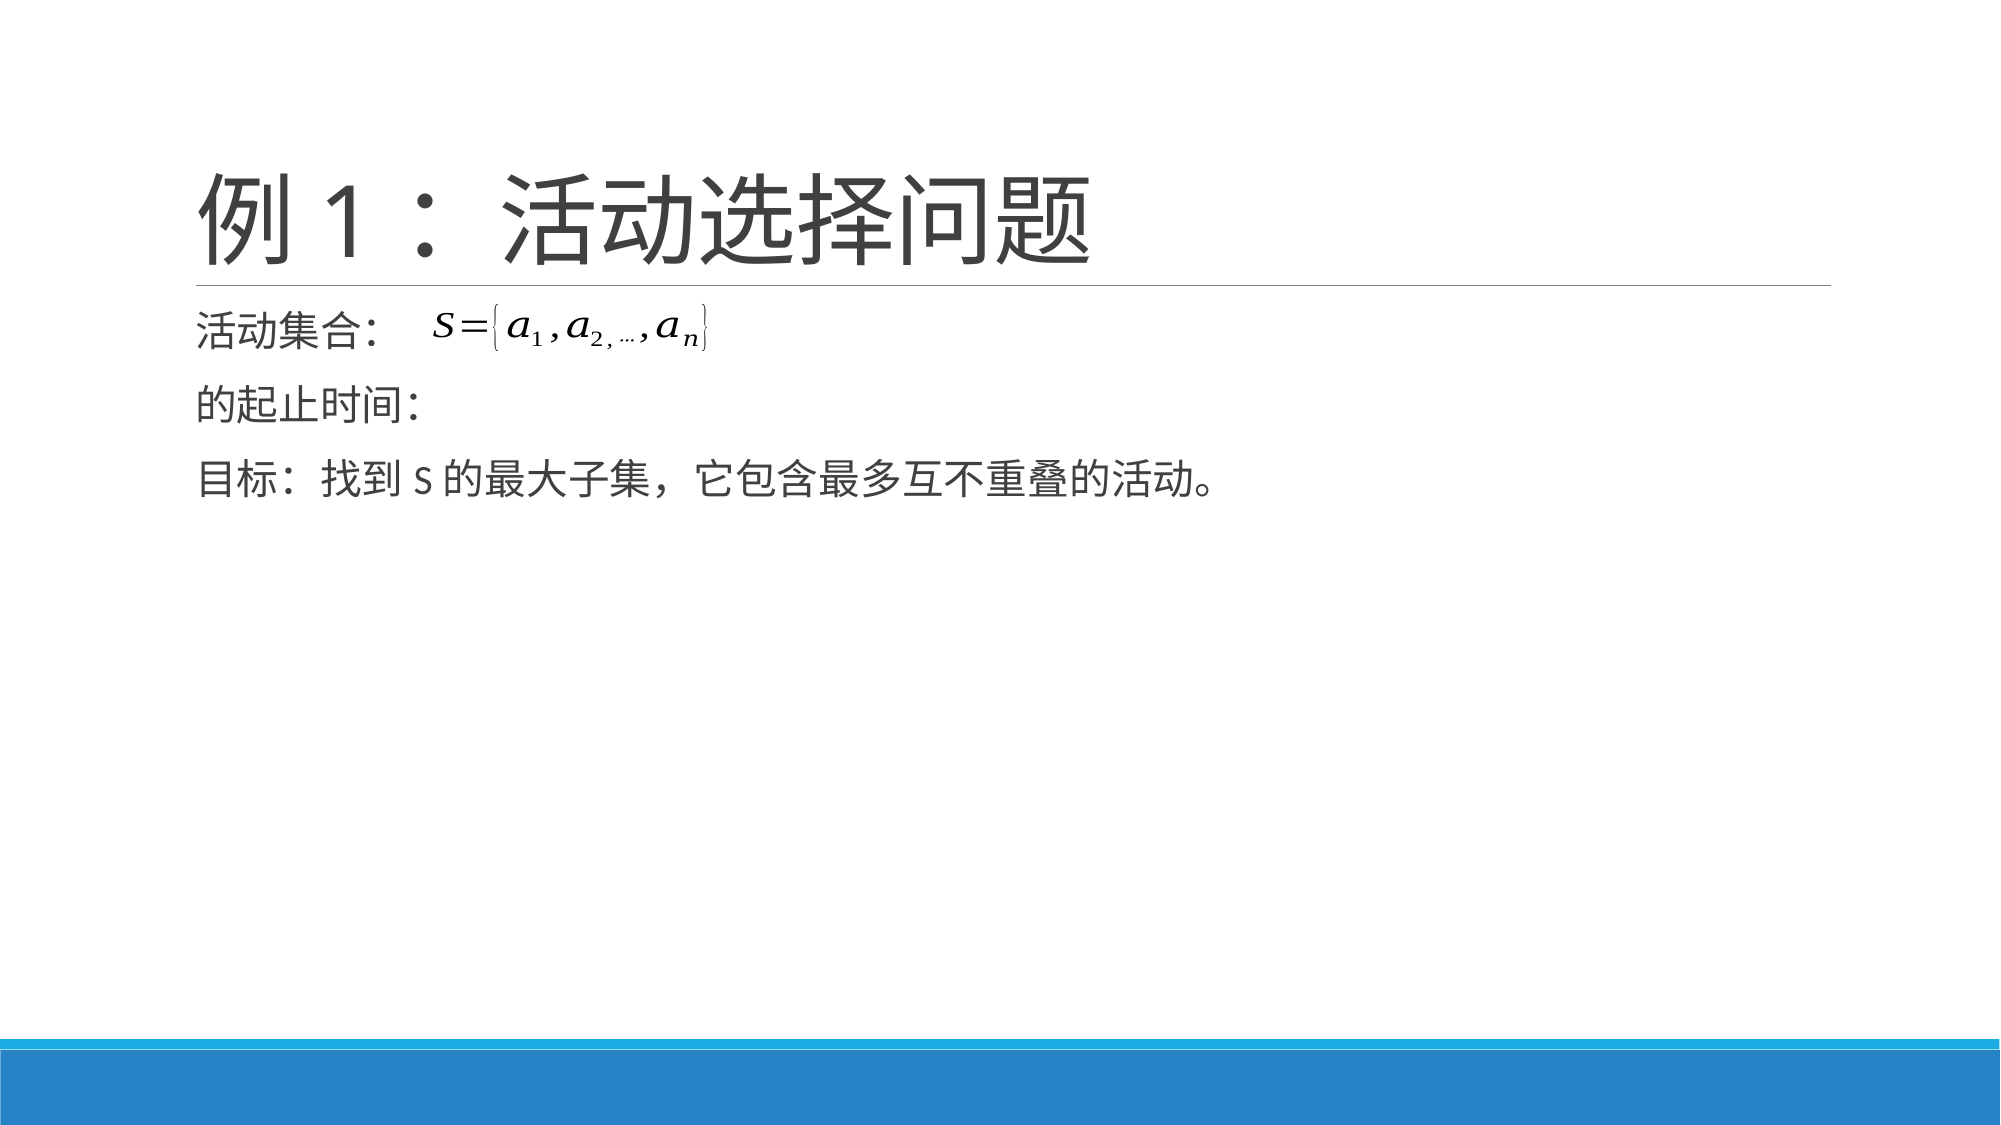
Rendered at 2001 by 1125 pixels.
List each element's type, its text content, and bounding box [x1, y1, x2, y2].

title 例1：活动选择问题 [180, 47, 1830, 285]
